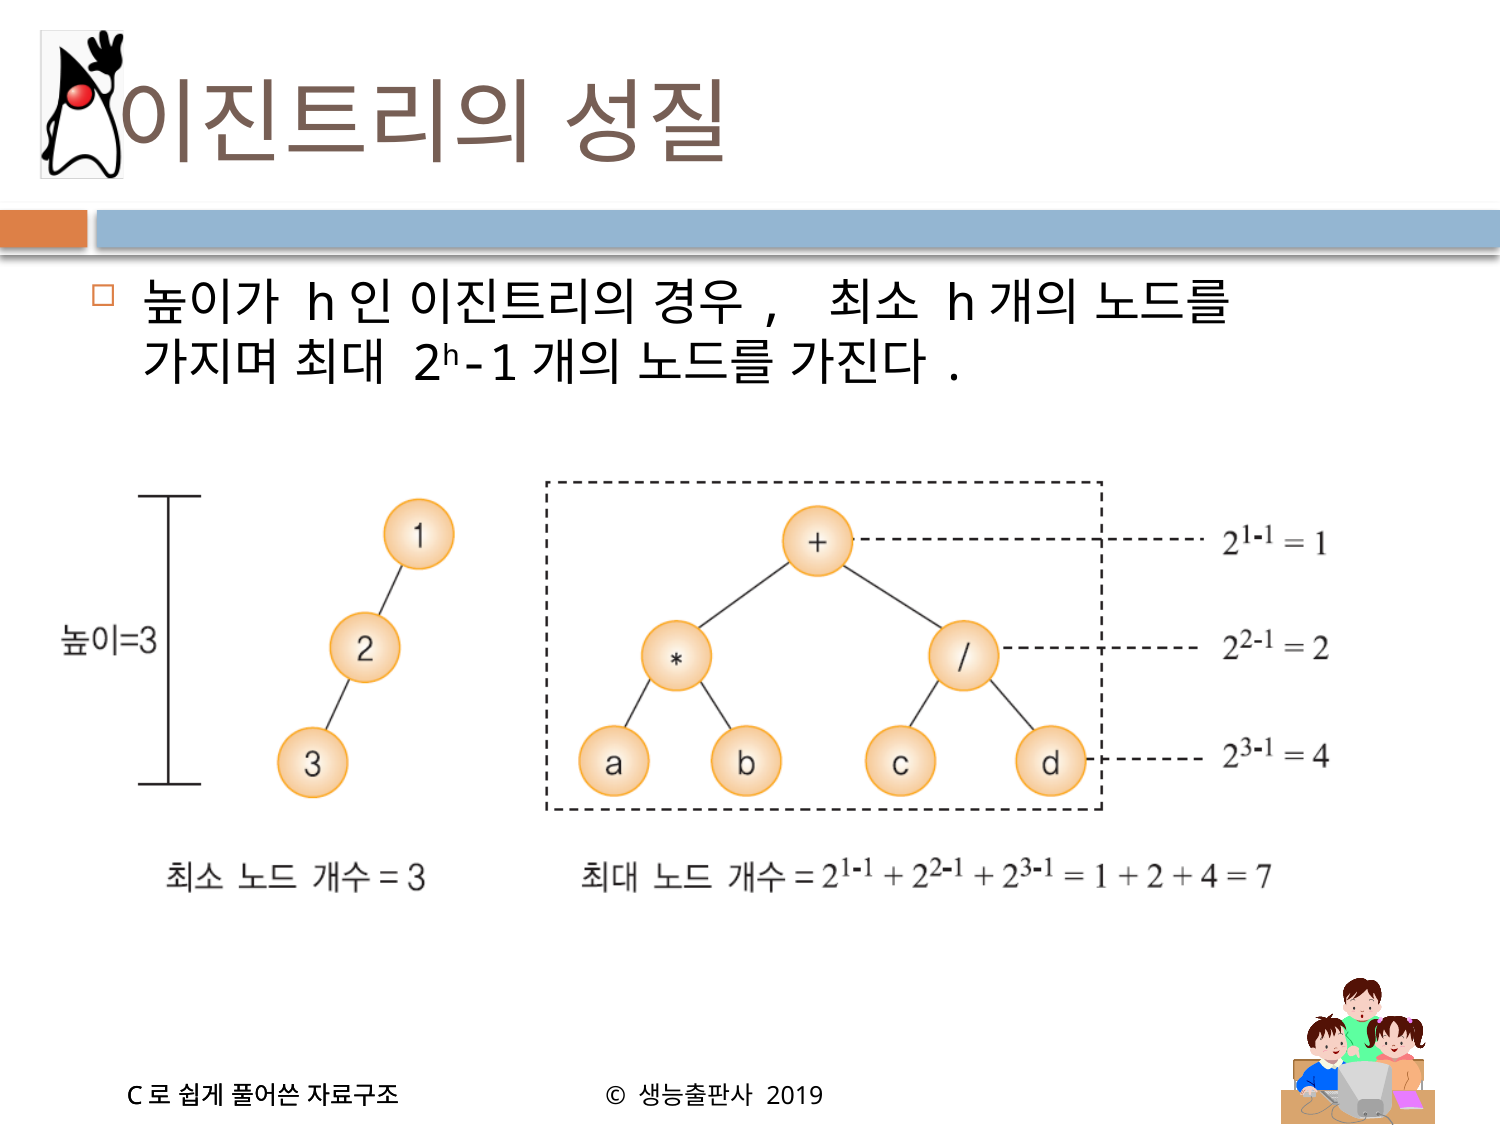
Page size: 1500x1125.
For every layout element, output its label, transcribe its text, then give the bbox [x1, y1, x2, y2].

picture [39, 30, 124, 179]
picture [40, 466, 1368, 917]
list 높이가 h인 이진트리의 경우, 최소 h개의 노드를 가지며 최대 2h-1개의 노드를 가진다. [75, 262, 1371, 468]
title 이진트리의 성질 [100, 37, 1438, 200]
